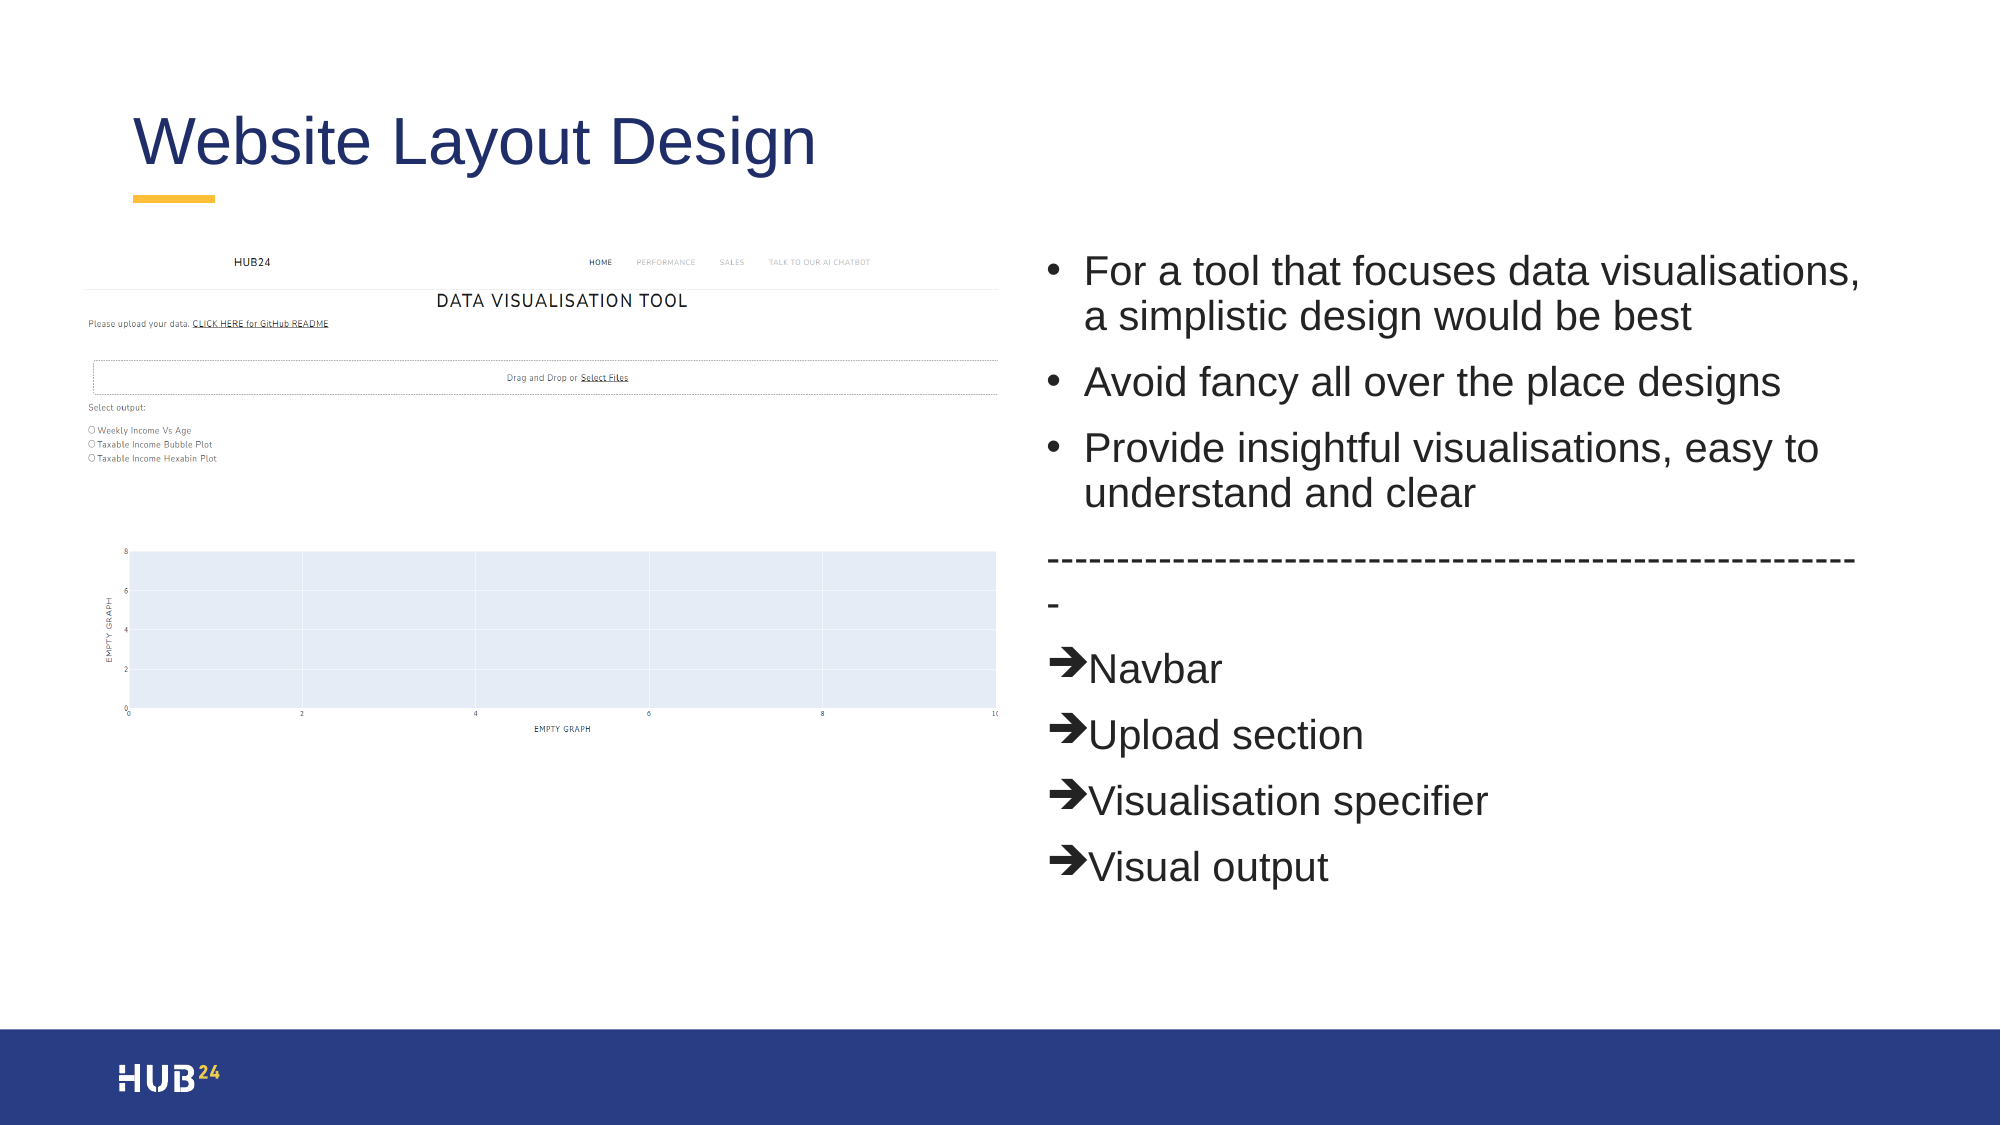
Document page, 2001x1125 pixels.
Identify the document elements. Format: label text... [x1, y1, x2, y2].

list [84, 241, 998, 746]
title Website Layout Design [118, 99, 1882, 188]
picture [173, 1063, 195, 1092]
list For a tool that focuses data visualisations, a simplistic design would be best Avoid fancy all over the place designs Provide insightful visualisations, easy to understand and clear ----------------------------------------------------------- Navbar Upload section Visualisation specifier Visual output [1031, 242, 1882, 956]
picture [119, 1064, 140, 1092]
